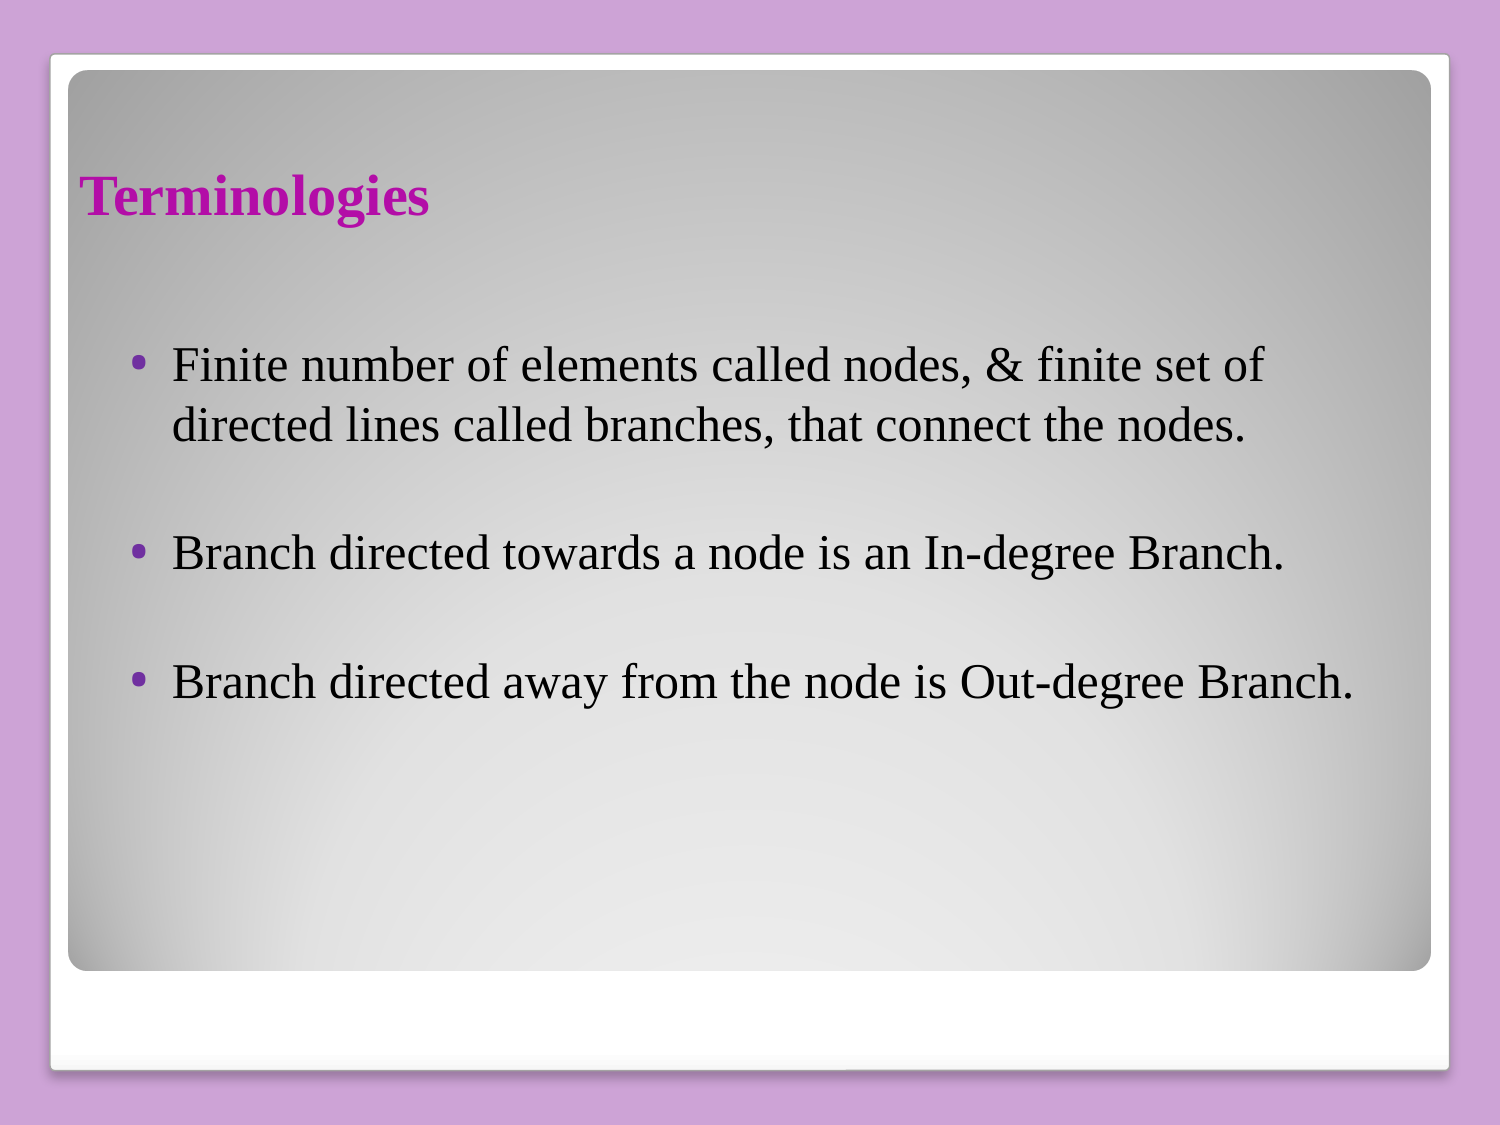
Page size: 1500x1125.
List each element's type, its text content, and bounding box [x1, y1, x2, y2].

picture [67, 69, 1432, 972]
title Terminologies [64, 70, 1415, 235]
list Finite number of elements called nodes, & finite set of directed lines called branches, that connect the nodes. Branch directed towards a node is an In-degree Branch. Branch directed away from the node is Out-degree Branch. [82, 316, 1425, 1008]
